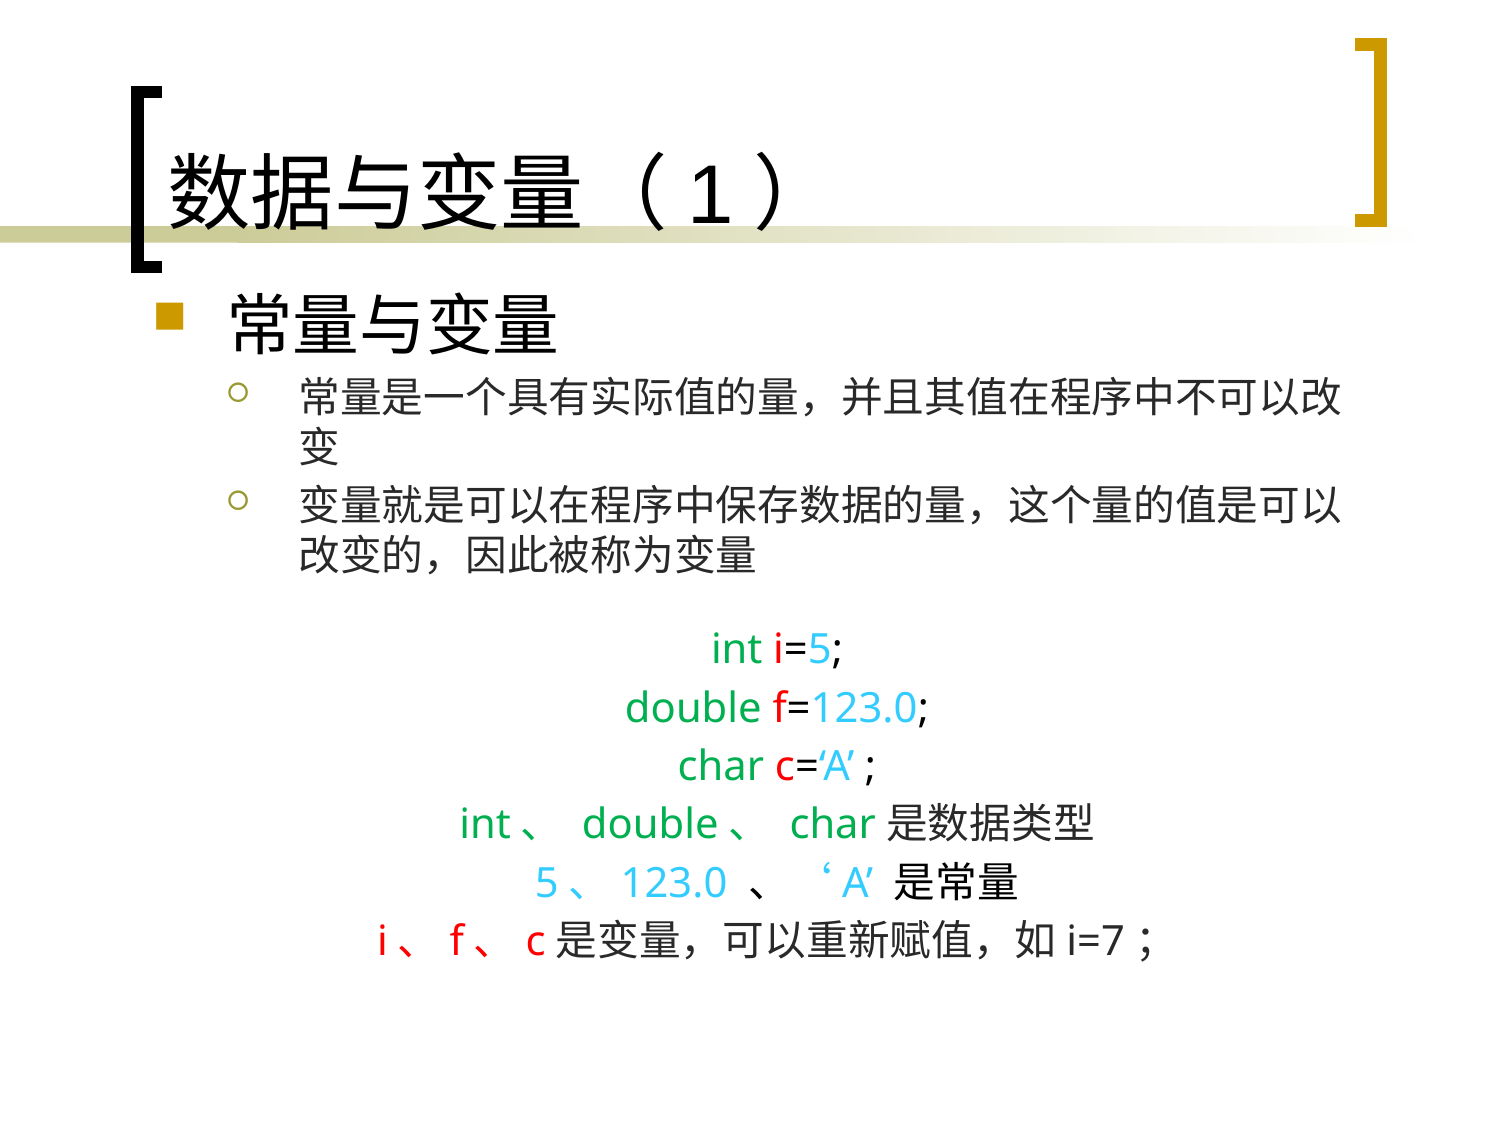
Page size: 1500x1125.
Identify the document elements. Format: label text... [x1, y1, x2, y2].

title 数据与变量（1） [152, 15, 1328, 248]
text_box int i=5; double f=123.0; char c=‘A’ ; int、 double、 char是数据类型 5、123.0 、‘A’ 是常量 i、f、c是变量，可以重新赋值，如i=7； [148, 614, 1406, 978]
list 常量与变量 常量是一个具有实际值的量，并且其值在程序中不可以改变 变量就是可以在程序中保存数据的量，这个量的值是可以改变的，因此被称为变量 [137, 275, 1395, 588]
